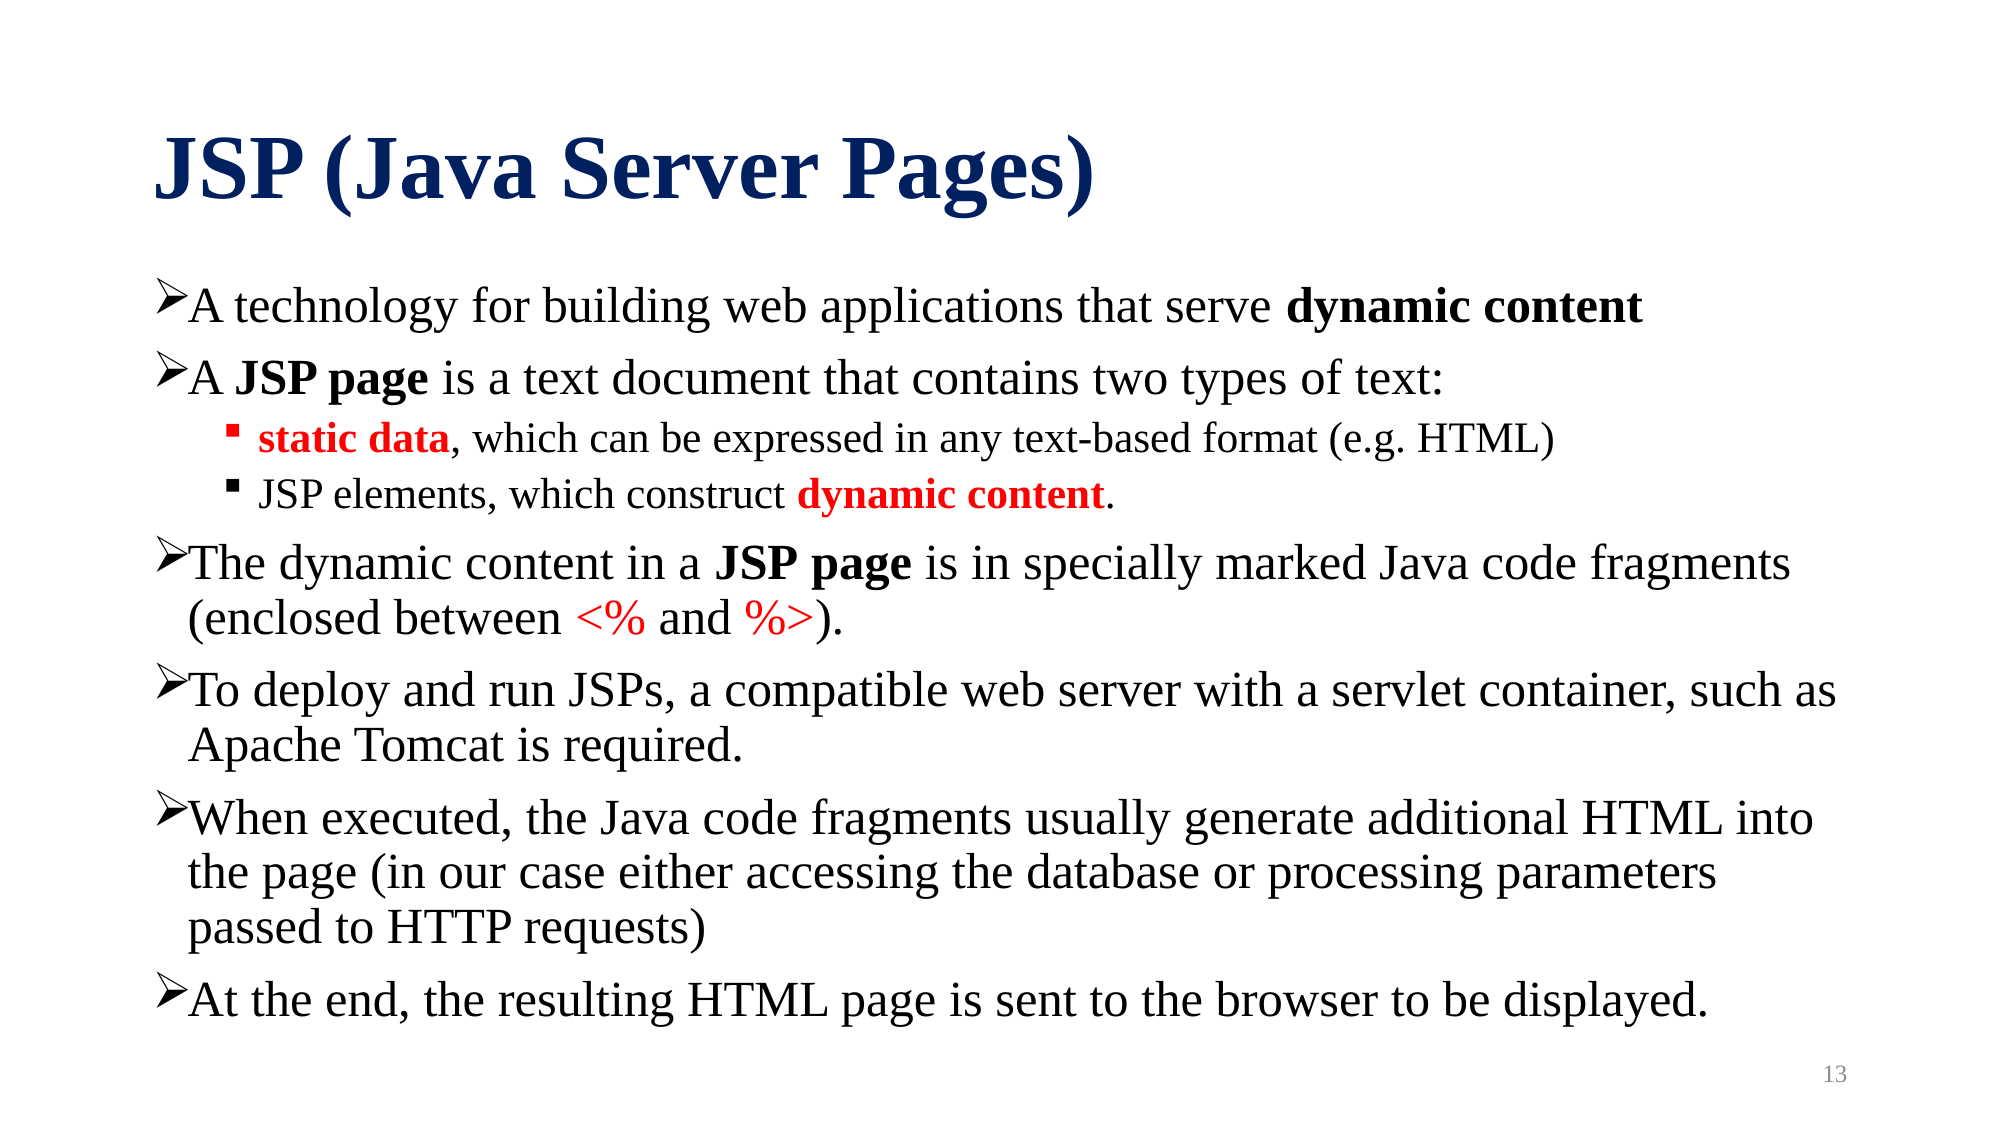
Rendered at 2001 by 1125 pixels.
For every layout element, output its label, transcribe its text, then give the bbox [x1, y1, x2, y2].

list A technology for building web applications that serve dynamic content A JSP page is a text document that contains two types of text: static data, which can be expressed in any text-based format (e.g. HTML) JSP elements, which construct dynamic content. The dynamic content in a JSP page is in specially marked Java code fragments (enclosed between <% and %>). To deploy and run JSPs, a compatible web server with a servlet container, such as Apache Tomcat is required. When executed, the Java code fragments usually generate additional HTML into the page (in our case either accessing the database or processing parameters passed to HTTP requests) At the end, the resulting HTML page is sent to the browser to be displayed. [137, 270, 1863, 1043]
title JSP (Java Server Pages) [137, 59, 1863, 270]
slide_number 13 [1412, 1042, 1863, 1103]
